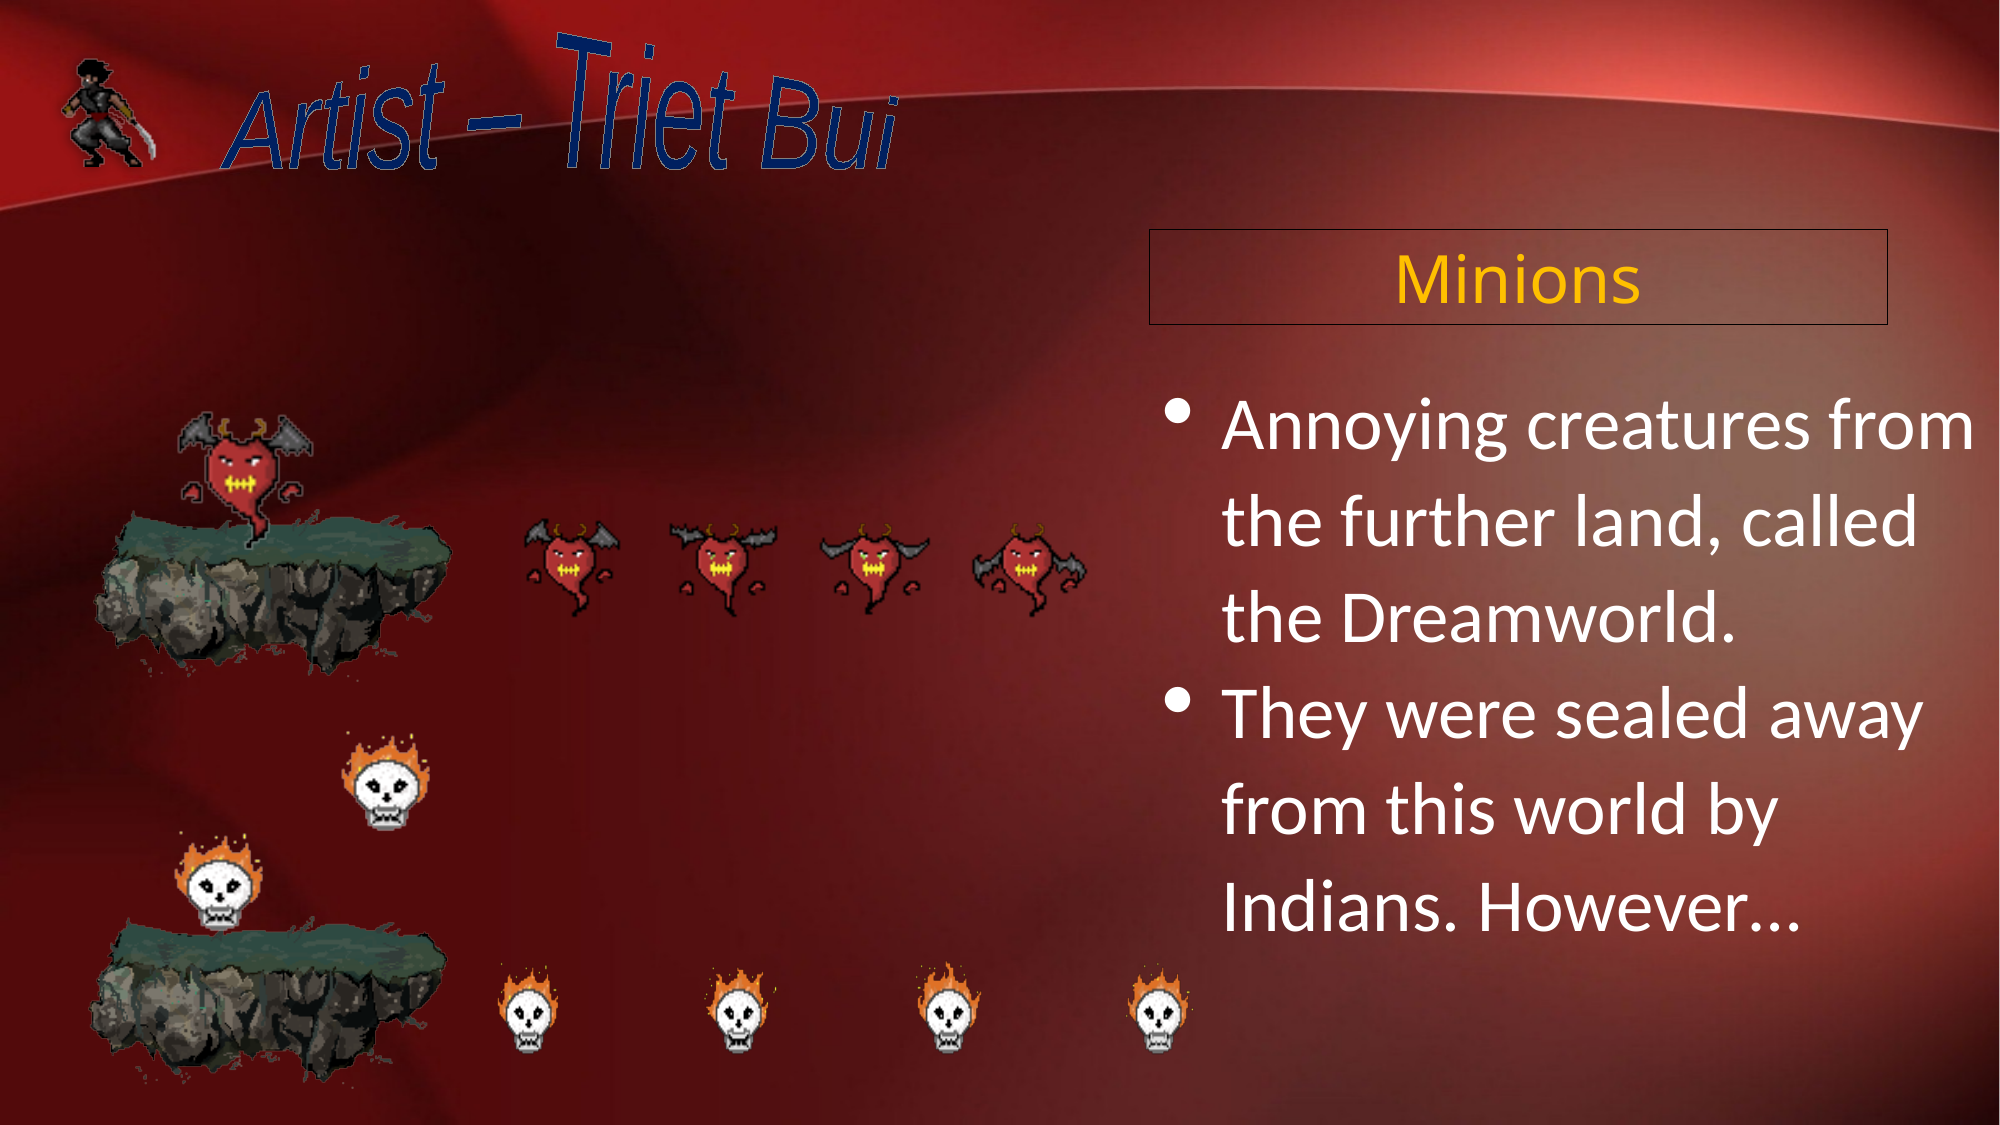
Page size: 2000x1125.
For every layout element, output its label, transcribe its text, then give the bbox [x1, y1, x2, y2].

text_box Minions [1149, 229, 1888, 325]
text_box Annoying creatures from the further land, called the Dreamworld. They were sealed away from this world by Indians. However… [1150, 361, 2000, 954]
picture [0, 0, 2000, 1125]
